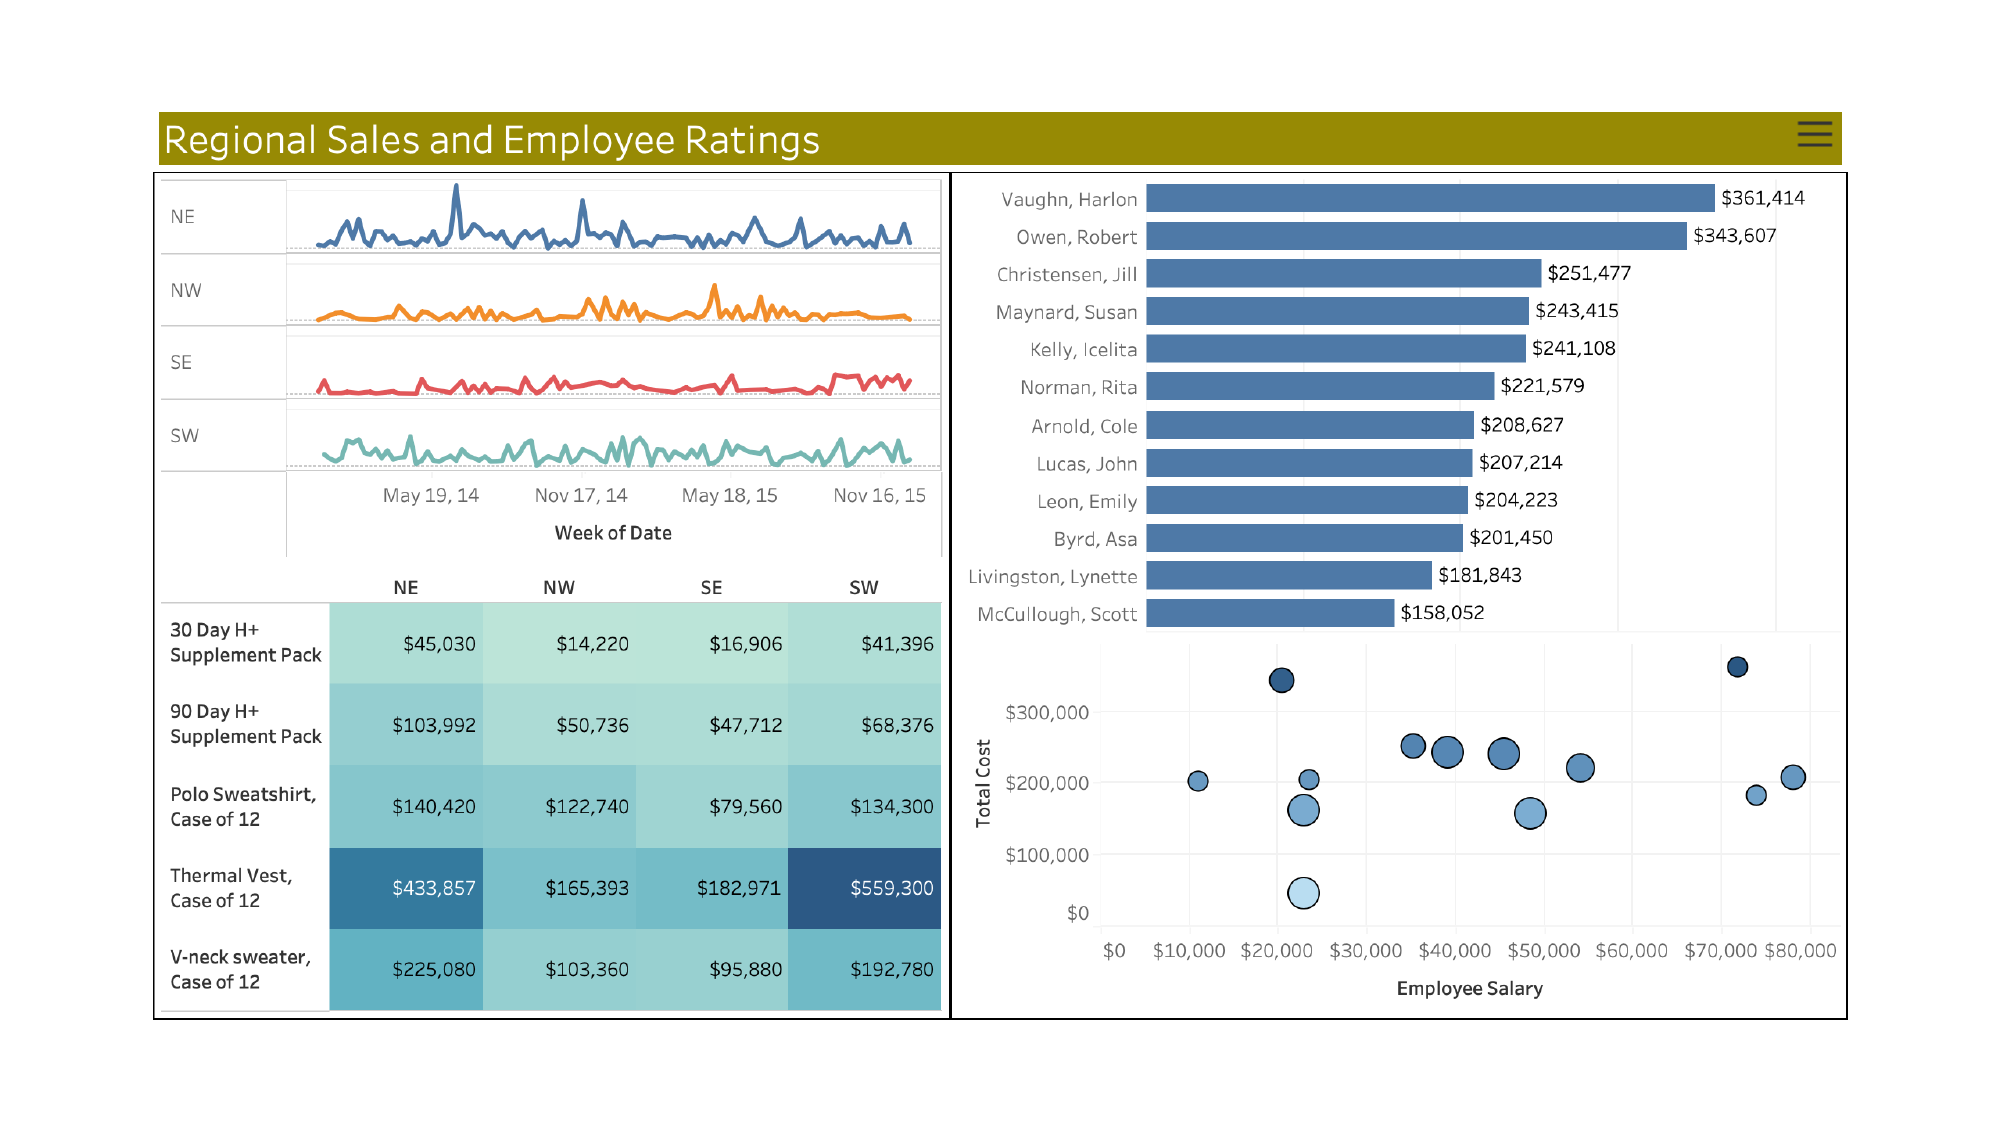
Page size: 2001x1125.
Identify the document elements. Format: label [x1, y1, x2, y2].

picture [140, 93, 1860, 1032]
